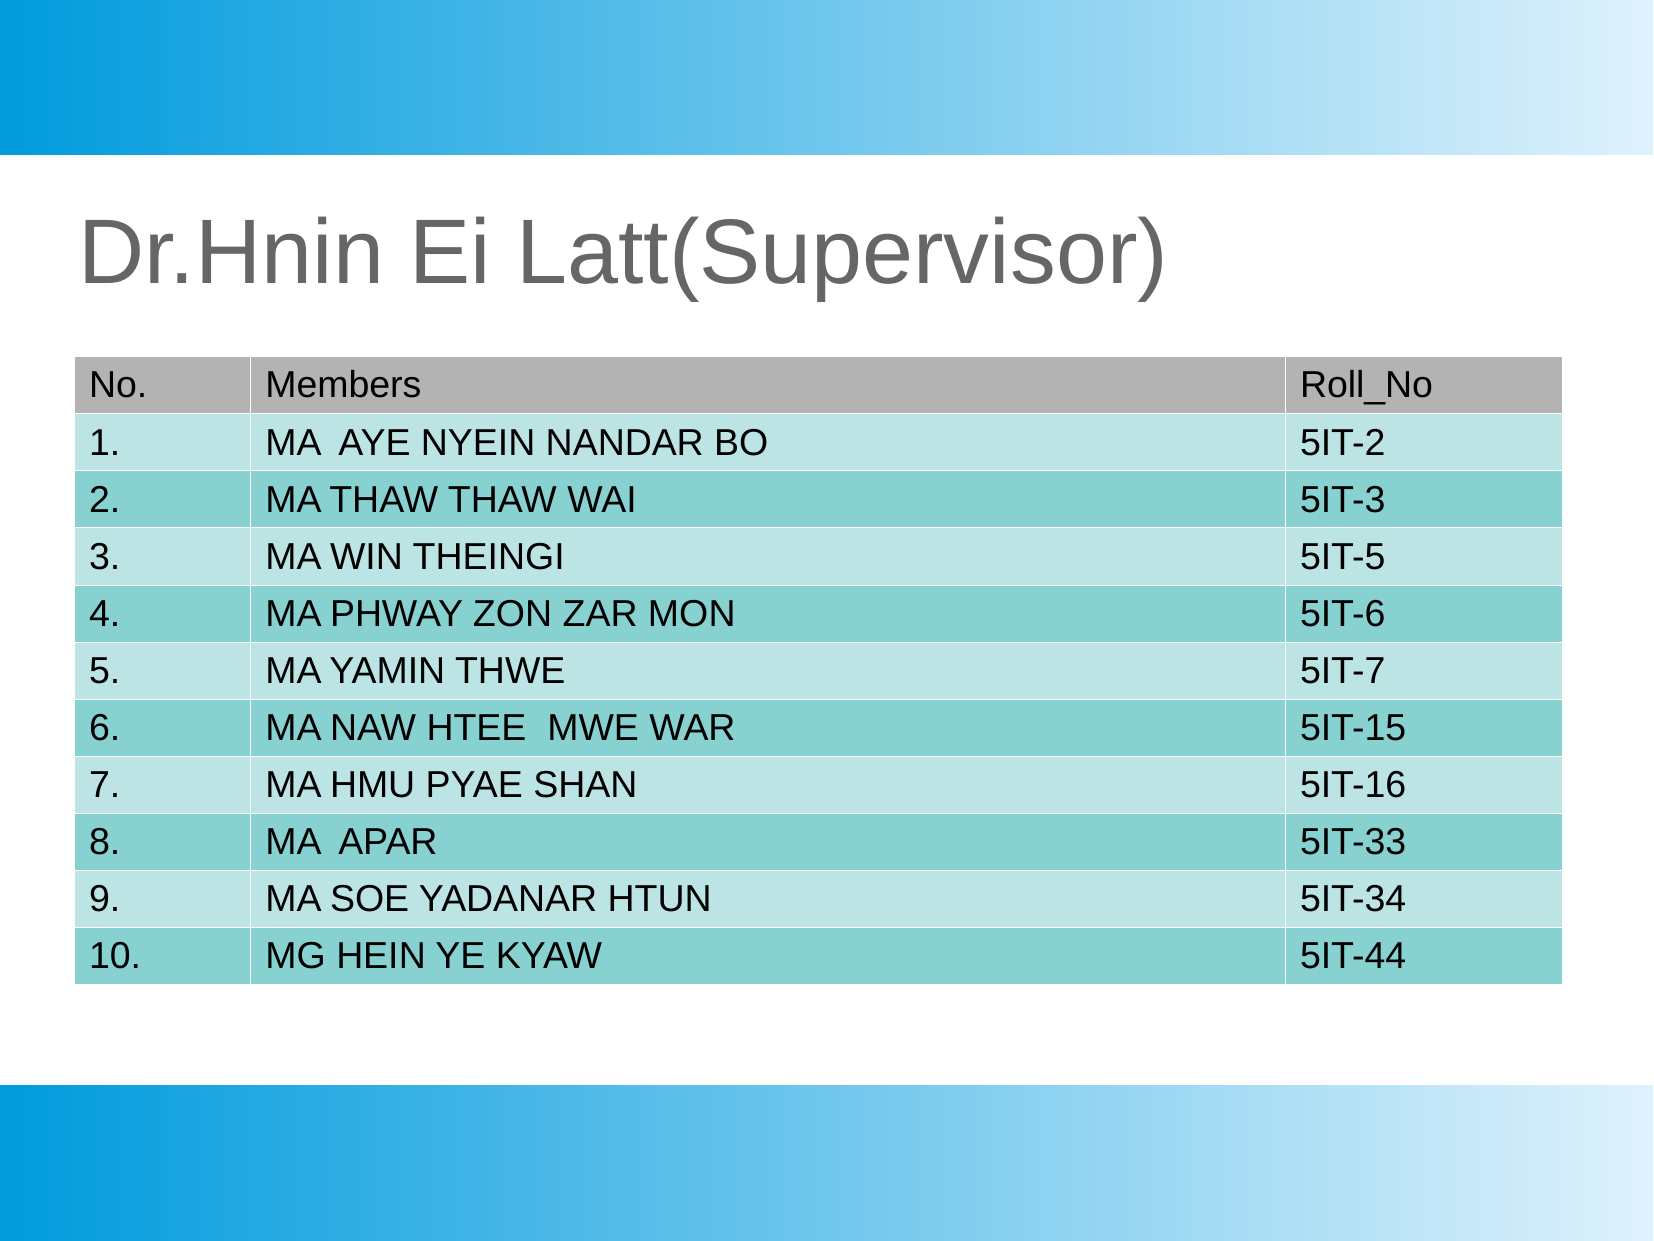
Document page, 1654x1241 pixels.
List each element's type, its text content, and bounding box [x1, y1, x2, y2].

table_cell 3. [75, 528, 250, 585]
table_cell MA WIN THEINGI [251, 528, 1285, 585]
table_cell MA YAMIN THWE [251, 643, 1285, 699]
table_cell MA APAR [251, 814, 1285, 870]
table_cell 5IT-33 [1286, 814, 1562, 870]
table_cell 4. [75, 586, 250, 642]
table_cell MA AYE NYEIN NANDAR BO [251, 414, 1285, 470]
table_cell MA NAW HTEE MWE WAR [251, 700, 1285, 756]
table_cell MA SOE YADANAR HTUN [251, 871, 1285, 927]
table_header No. [75, 357, 250, 413]
table_header Roll_No [1286, 357, 1562, 413]
table_cell MA HMU PYAE SHAN [251, 757, 1285, 813]
table_cell 5IT-15 [1286, 700, 1562, 756]
table_cell 5IT-34 [1286, 871, 1562, 927]
table_cell 10. [75, 928, 250, 984]
table_cell 6. [75, 700, 250, 756]
table_cell 5IT-44 [1286, 928, 1562, 984]
table_cell 5IT-2 [1286, 414, 1562, 470]
table_cell 5IT-16 [1286, 757, 1562, 813]
table_cell 5IT-6 [1286, 586, 1562, 642]
table_cell MA THAW THAW WAI [251, 471, 1285, 527]
table_cell 2. [75, 471, 250, 527]
table_cell 8. [75, 814, 250, 870]
table_cell MG HEIN YE KYAW [251, 928, 1285, 984]
table_cell MA PHWAY ZON ZAR MON [251, 586, 1285, 642]
table_cell 1. [75, 414, 250, 470]
table_cell 7. [75, 757, 250, 813]
table_cell 9. [75, 871, 250, 927]
table_cell 5. [75, 643, 250, 699]
table_cell 5IT-5 [1286, 528, 1562, 585]
table_cell 5IT-7 [1286, 643, 1562, 699]
table_cell 5IT-3 [1286, 471, 1562, 527]
table_header Members [251, 357, 1285, 413]
text_box Dr.Hnin Ei Latt(Supervisor) [0, 195, 1368, 300]
